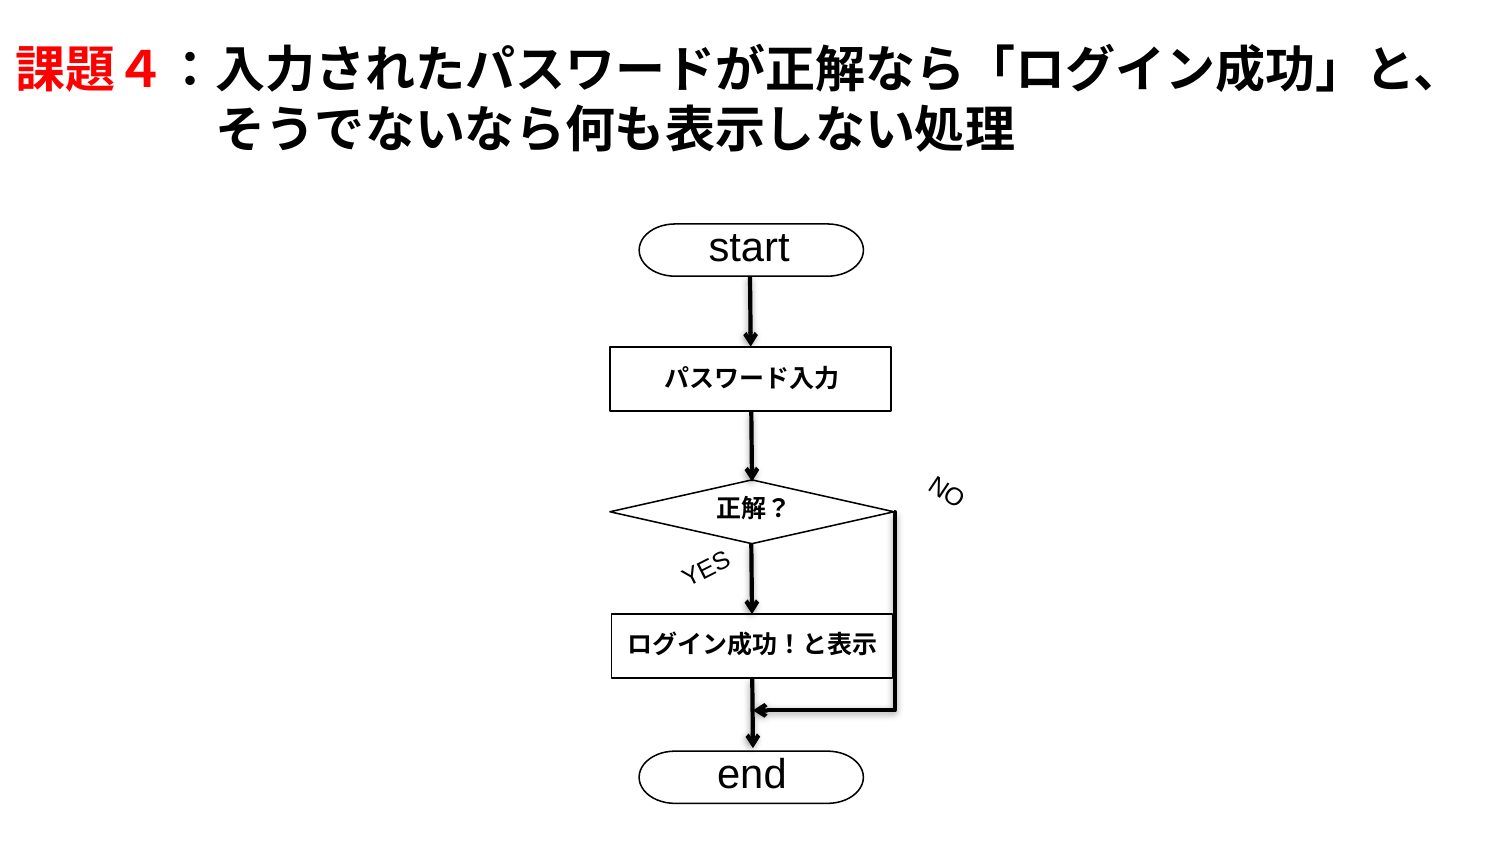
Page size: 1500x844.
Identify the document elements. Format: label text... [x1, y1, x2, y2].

text_box 課題４：入力されたパスワードが正解なら「ログイン成功」と、 そうでないなら何も表示しない処理 [0, 22, 1500, 160]
text_box [639, 223, 693, 277]
text_box [810, 492, 887, 510]
text_box end [702, 739, 802, 805]
text_box start [693, 212, 805, 278]
text_box [610, 347, 892, 412]
text_box [611, 613, 747, 678]
text_box NO [907, 454, 989, 529]
text_box ログイン成功！と表示 [613, 621, 747, 667]
text_box [802, 751, 864, 804]
text_box YES [659, 529, 745, 606]
text_box [639, 751, 702, 804]
text_box パスワード入力 [649, 355, 855, 401]
text_box [732, 530, 747, 543]
text_box [805, 223, 864, 277]
text_box 正解？ [701, 484, 810, 530]
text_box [752, 511, 895, 711]
text_box [609, 491, 728, 536]
